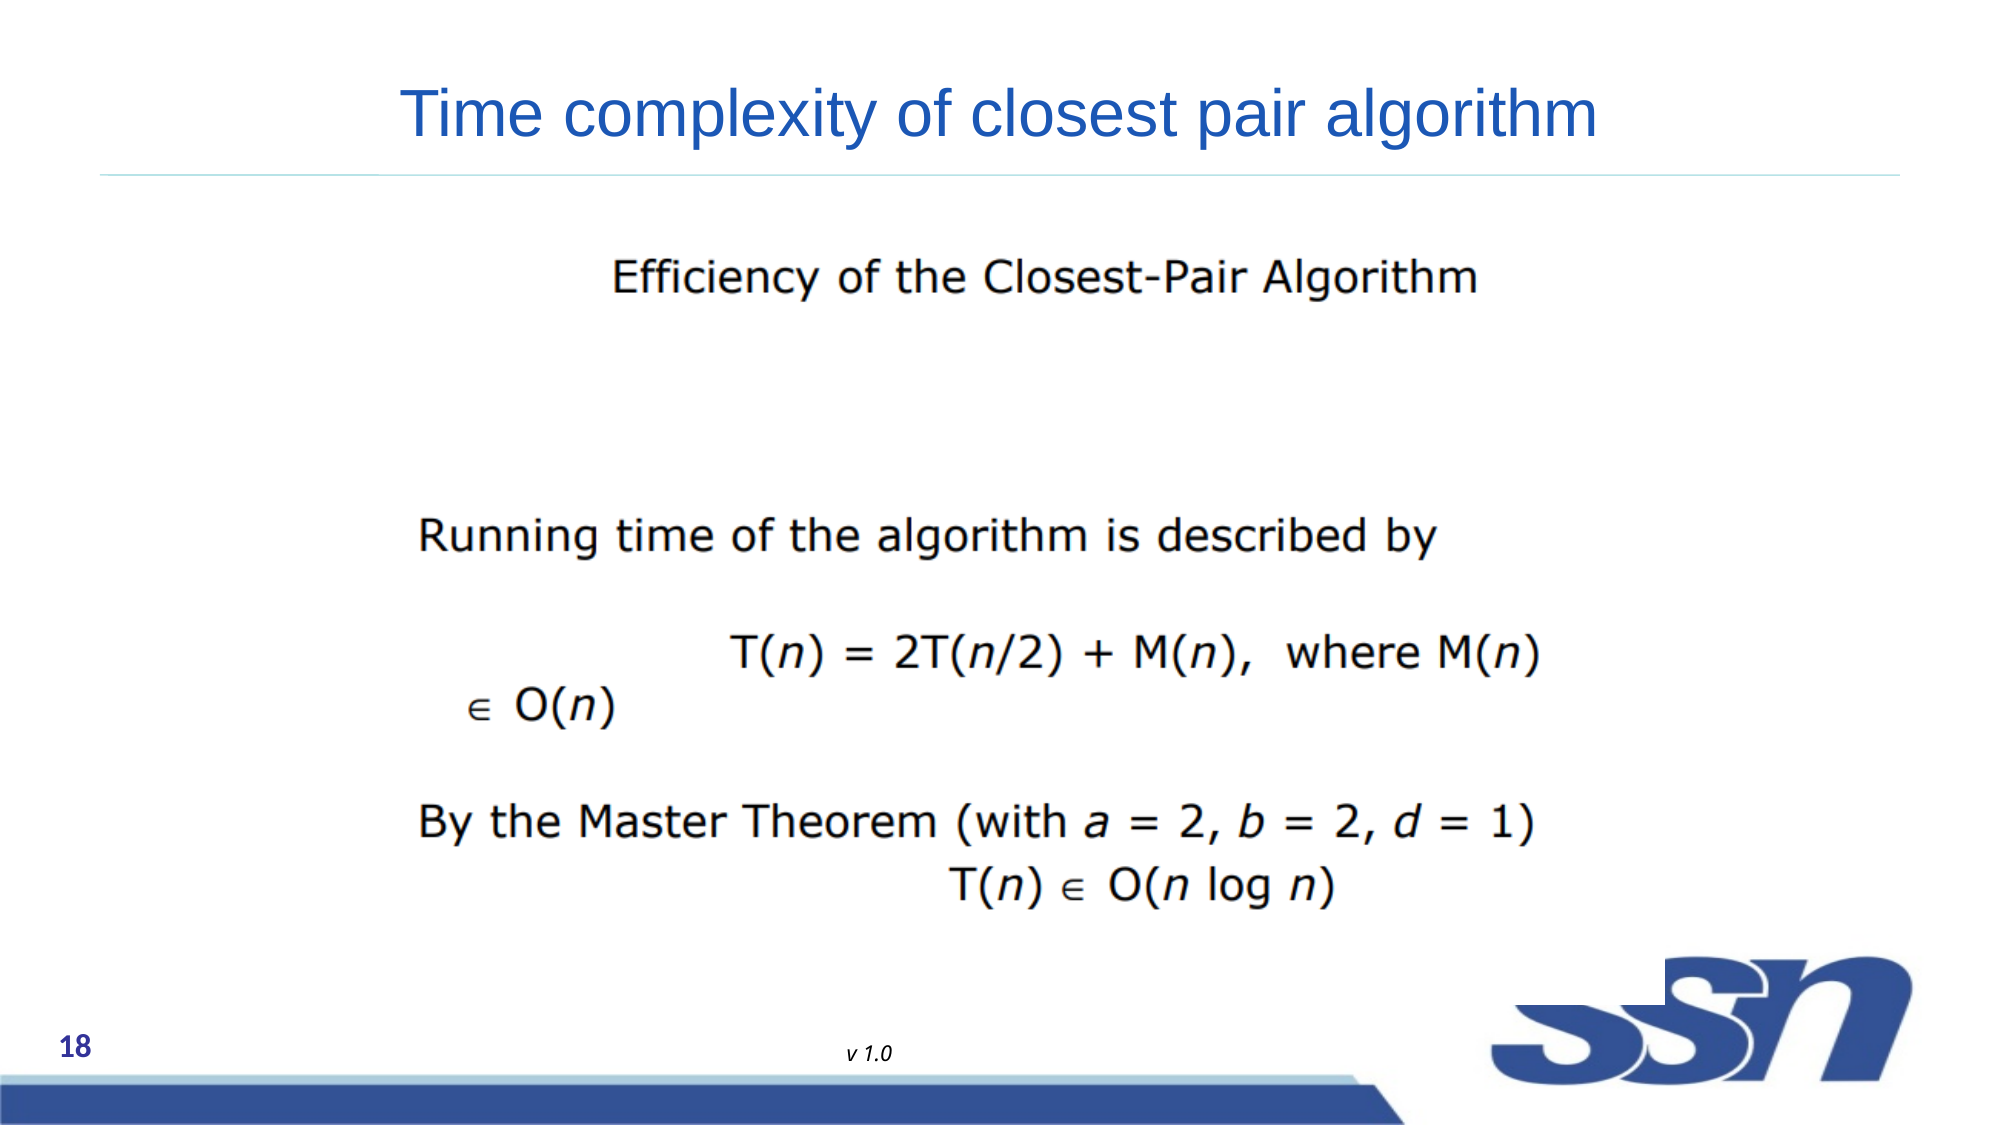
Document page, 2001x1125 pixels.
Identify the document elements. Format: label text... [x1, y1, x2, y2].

title Time complexity of closest pair algorithm [99, 45, 1900, 175]
picture [0, 913, 2000, 1125]
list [335, 199, 1665, 1006]
